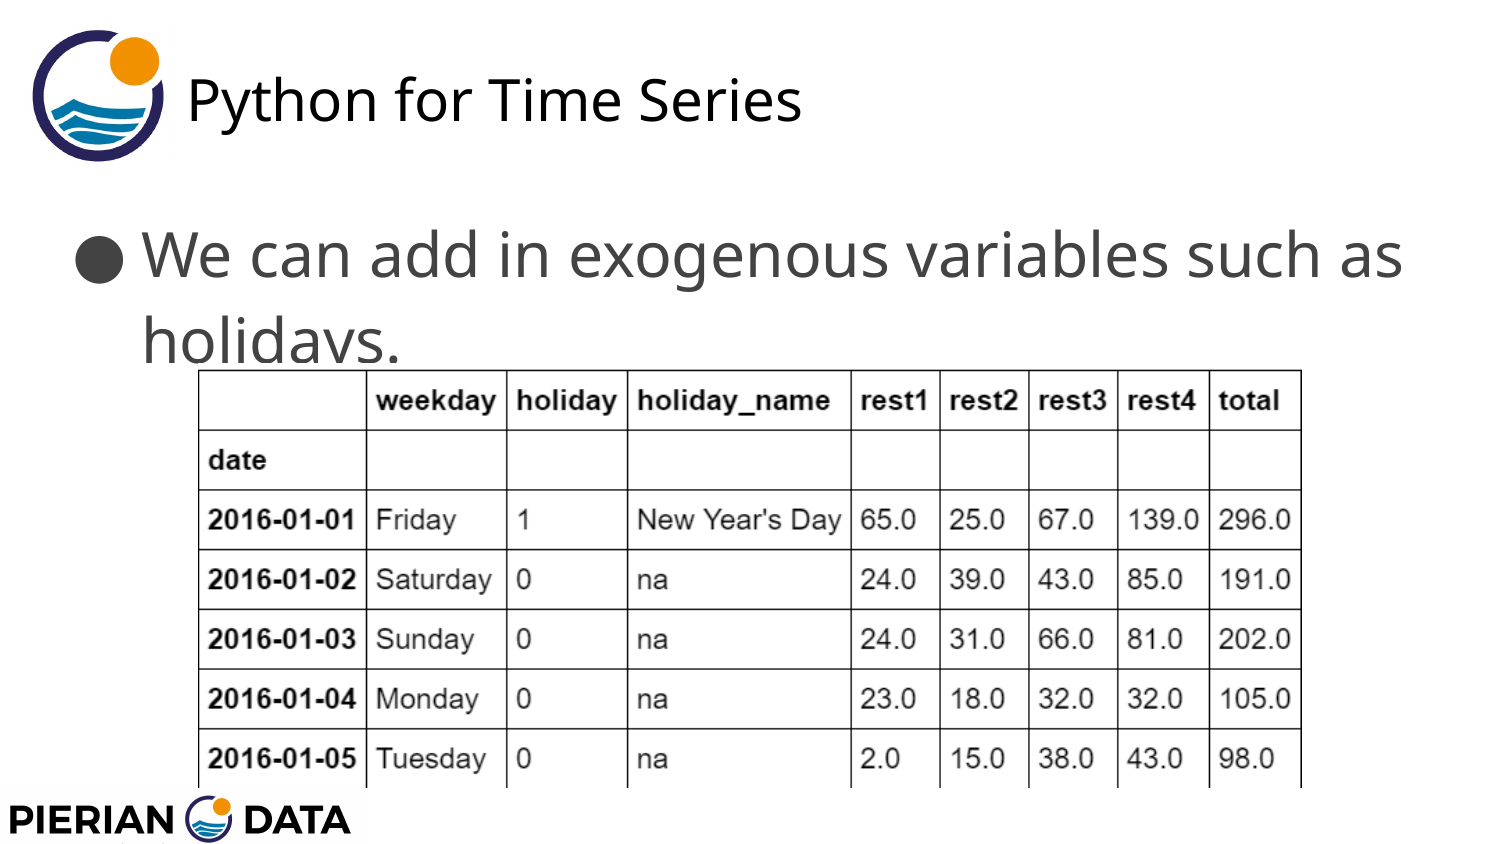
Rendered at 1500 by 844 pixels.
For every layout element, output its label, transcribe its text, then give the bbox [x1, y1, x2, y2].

list We can add in exogenous variables such as holidays. [51, 189, 1449, 750]
picture [0, 363, 1302, 844]
picture [24, 24, 172, 167]
title Python for Time Series [176, 48, 1449, 143]
